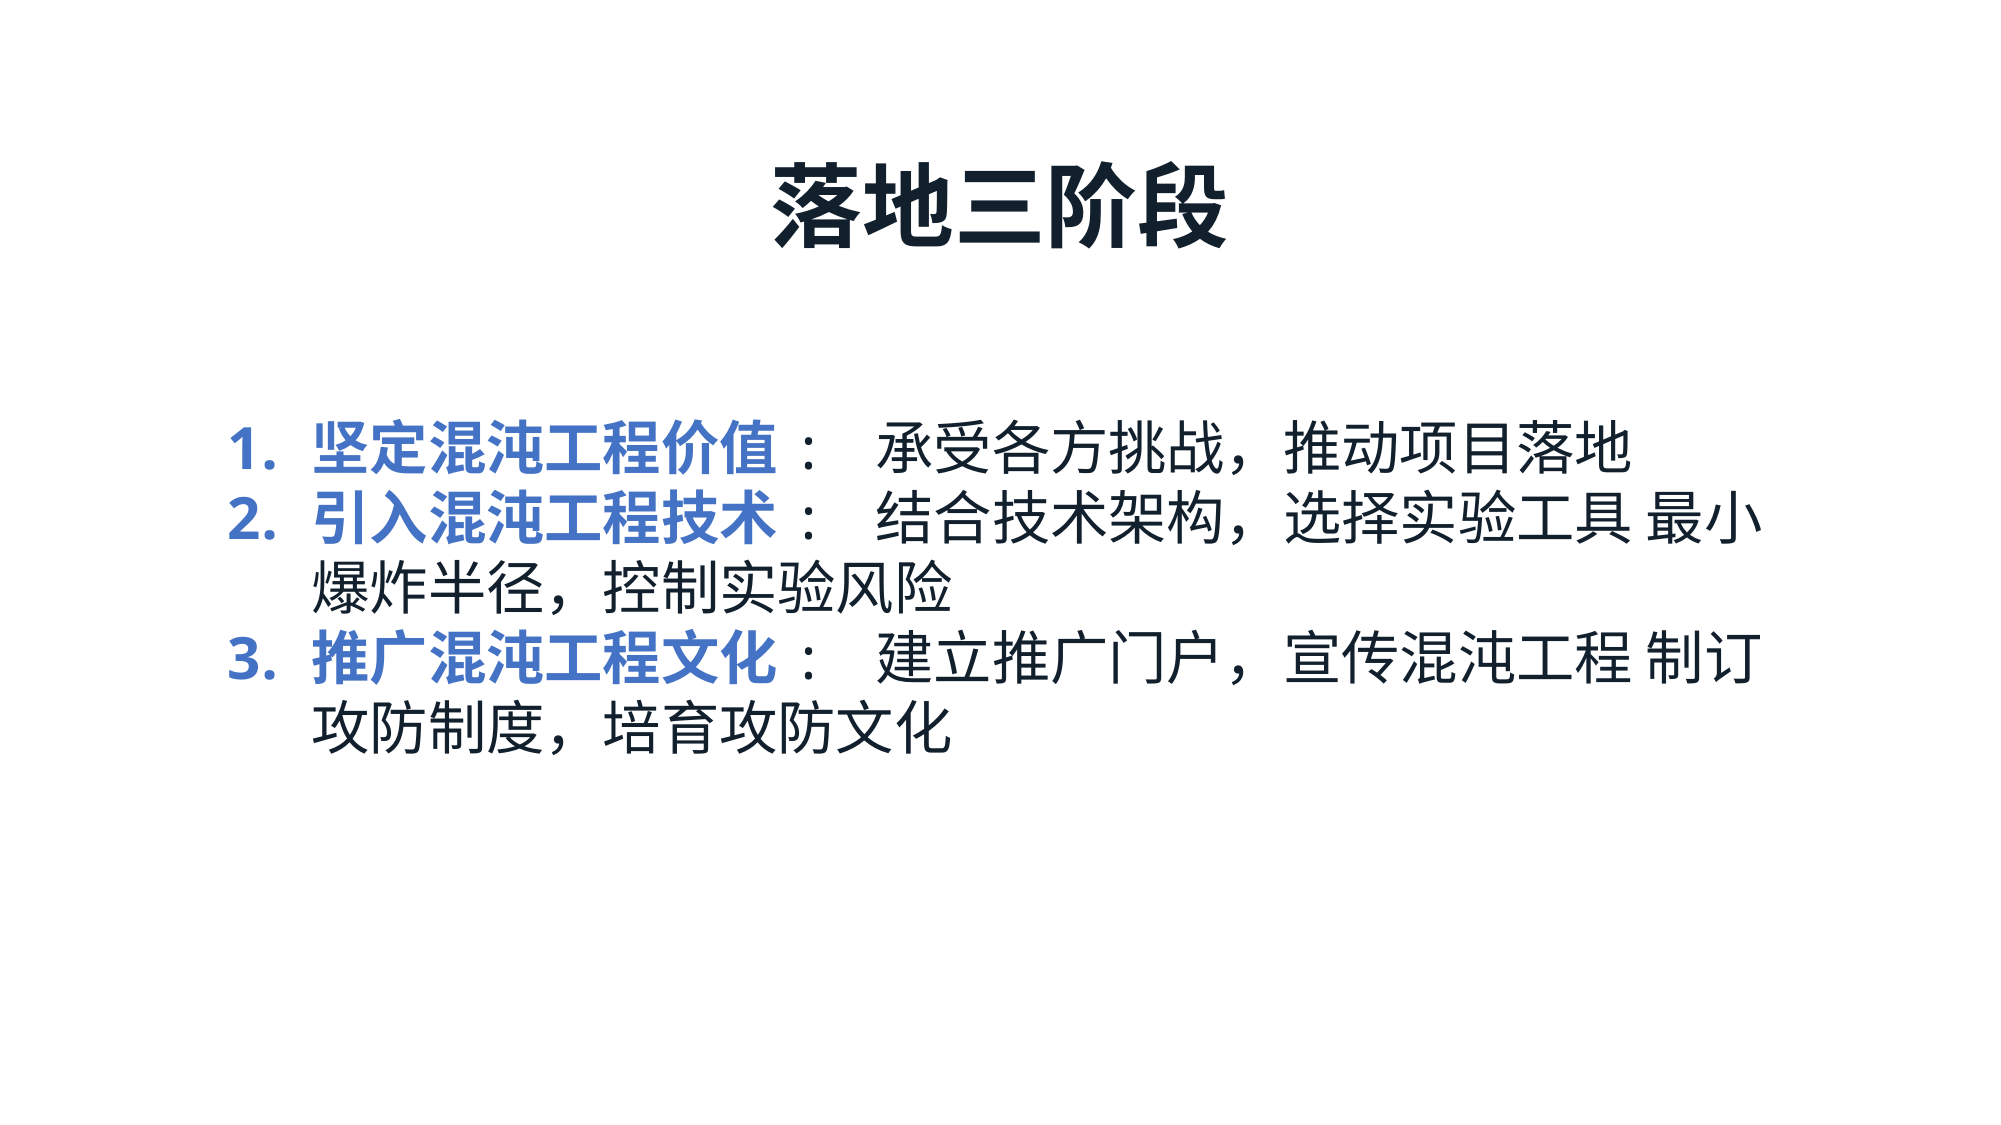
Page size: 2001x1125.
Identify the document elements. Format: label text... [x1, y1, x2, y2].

text_box 落地三阶段 [365, 141, 1635, 267]
text_box 坚定混沌工程价值: 承受各⽅挑战，推动项⽬落地 引⼊混沌工程技术: 结合技术架构，选择实验⼯具 最⼩爆炸半径，控制实验风险 推⼴混沌⼯程⽂化: 建立推⼴⻔户，宣传混沌工程 制订攻防制度，培育攻防⽂化 [212, 404, 1788, 769]
